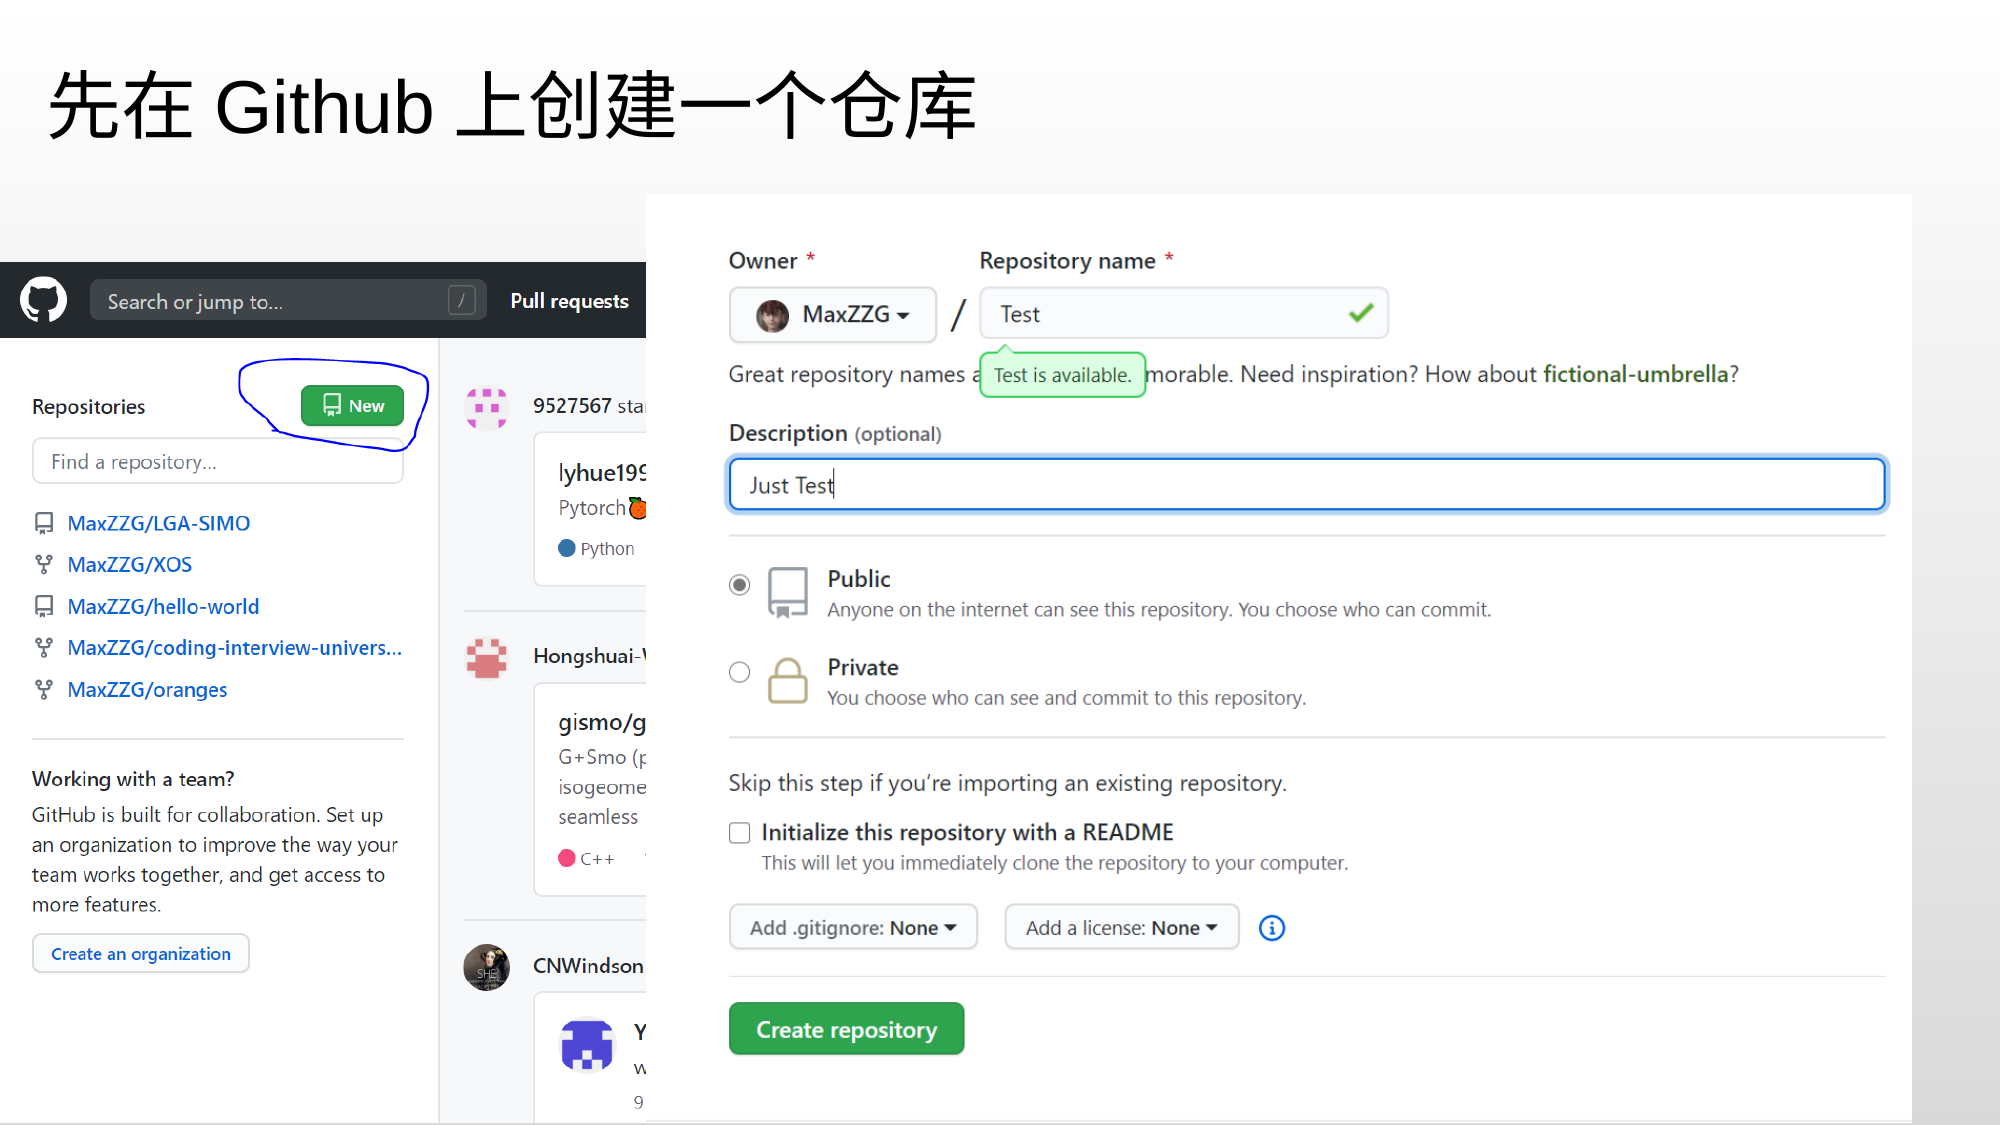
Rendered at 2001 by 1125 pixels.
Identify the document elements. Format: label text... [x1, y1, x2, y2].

text_box 先在Github上创建一个仓库 [31, 50, 1440, 156]
picture [0, 194, 1912, 1123]
